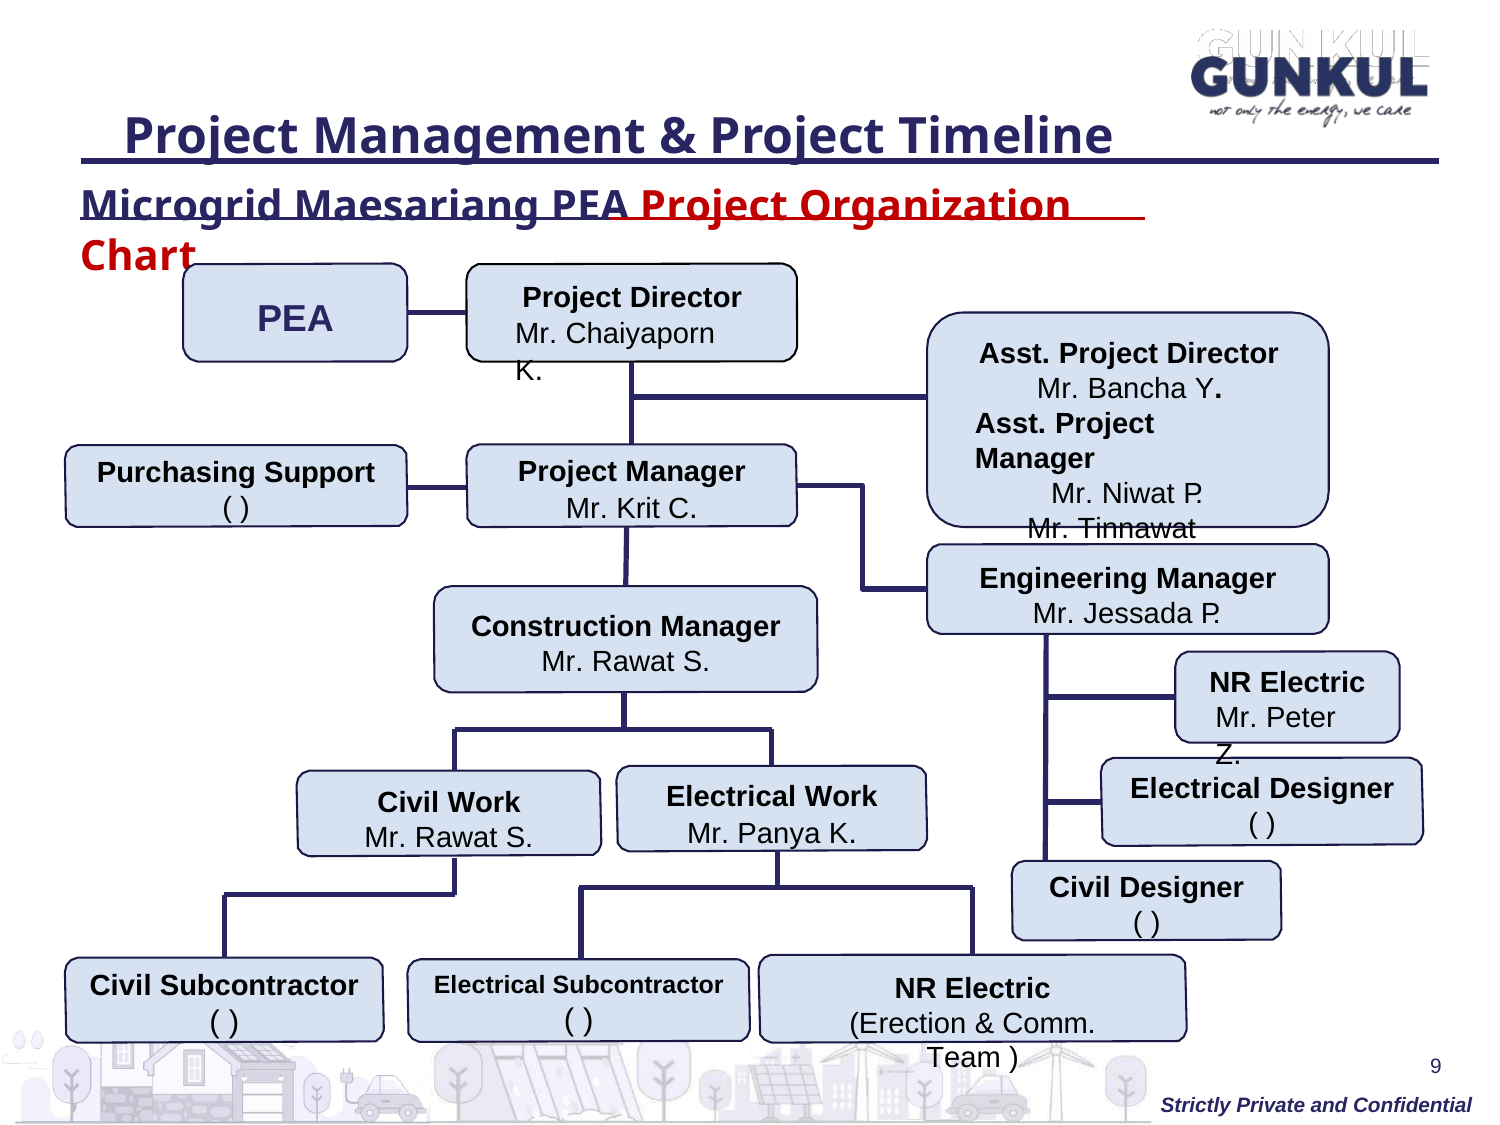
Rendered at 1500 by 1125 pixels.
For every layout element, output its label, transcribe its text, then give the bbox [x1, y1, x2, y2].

text_box [927, 544, 1329, 634]
text_box Civil Work Mr. Rawat S. [363, 783, 535, 854]
text_box Purchasing Support ( ) [94, 453, 378, 524]
text_box Civil Subcontractor ( ) [87, 966, 361, 1040]
text_box Project Manager Mr. Krit C. [516, 452, 748, 525]
text_box 9 [1428, 1052, 1444, 1078]
footer Strictly Private and Confidential [1158, 1091, 1477, 1125]
text_box [616, 765, 928, 852]
text_box Project Director Mr. Chaiyaporn K. [513, 278, 751, 387]
text_box [758, 954, 1187, 1043]
text_box [797, 485, 928, 590]
text_box PEA [255, 294, 337, 340]
text_box Engineering Manager Mr. Jessada P. [977, 559, 1279, 629]
text_box [927, 312, 1329, 528]
text_box Civil Designer ( ) [1047, 868, 1246, 939]
text_box [1011, 860, 1282, 941]
text_box Asst. Project Director Mr. Bancha Y. Asst. Project Manager Mr. Niwat P. Mr. Tinnawat C. [972, 334, 1283, 544]
title Project Management & Project Timeline [74, 103, 1426, 292]
text_box Microgrid Maesariang PEA Project Organization Chart [77, 178, 1148, 279]
text_box NR Electric Mr. Peter Z. [1207, 663, 1371, 771]
text_box Construction Manager Mr. Rawat S. [469, 606, 783, 677]
text_box [296, 770, 602, 857]
text_box [466, 263, 798, 362]
text_box NR Electric (Erection & Comm. Team ) [799, 968, 1146, 1074]
text_box [183, 263, 408, 362]
text_box [466, 444, 798, 528]
picture [1191, 29, 1430, 128]
text_box Electrical Work Mr. Panya K. [664, 777, 879, 851]
text_box [433, 586, 818, 693]
picture [0, 967, 1156, 1125]
text_box [1175, 651, 1400, 743]
text_box Electrical Designer ( ) [1128, 769, 1396, 840]
text_box [407, 959, 750, 1042]
text_box [1100, 757, 1424, 846]
text_box Electrical Subcontractor ( ) [432, 968, 726, 1037]
text_box [64, 445, 408, 527]
text_box [64, 957, 384, 1043]
